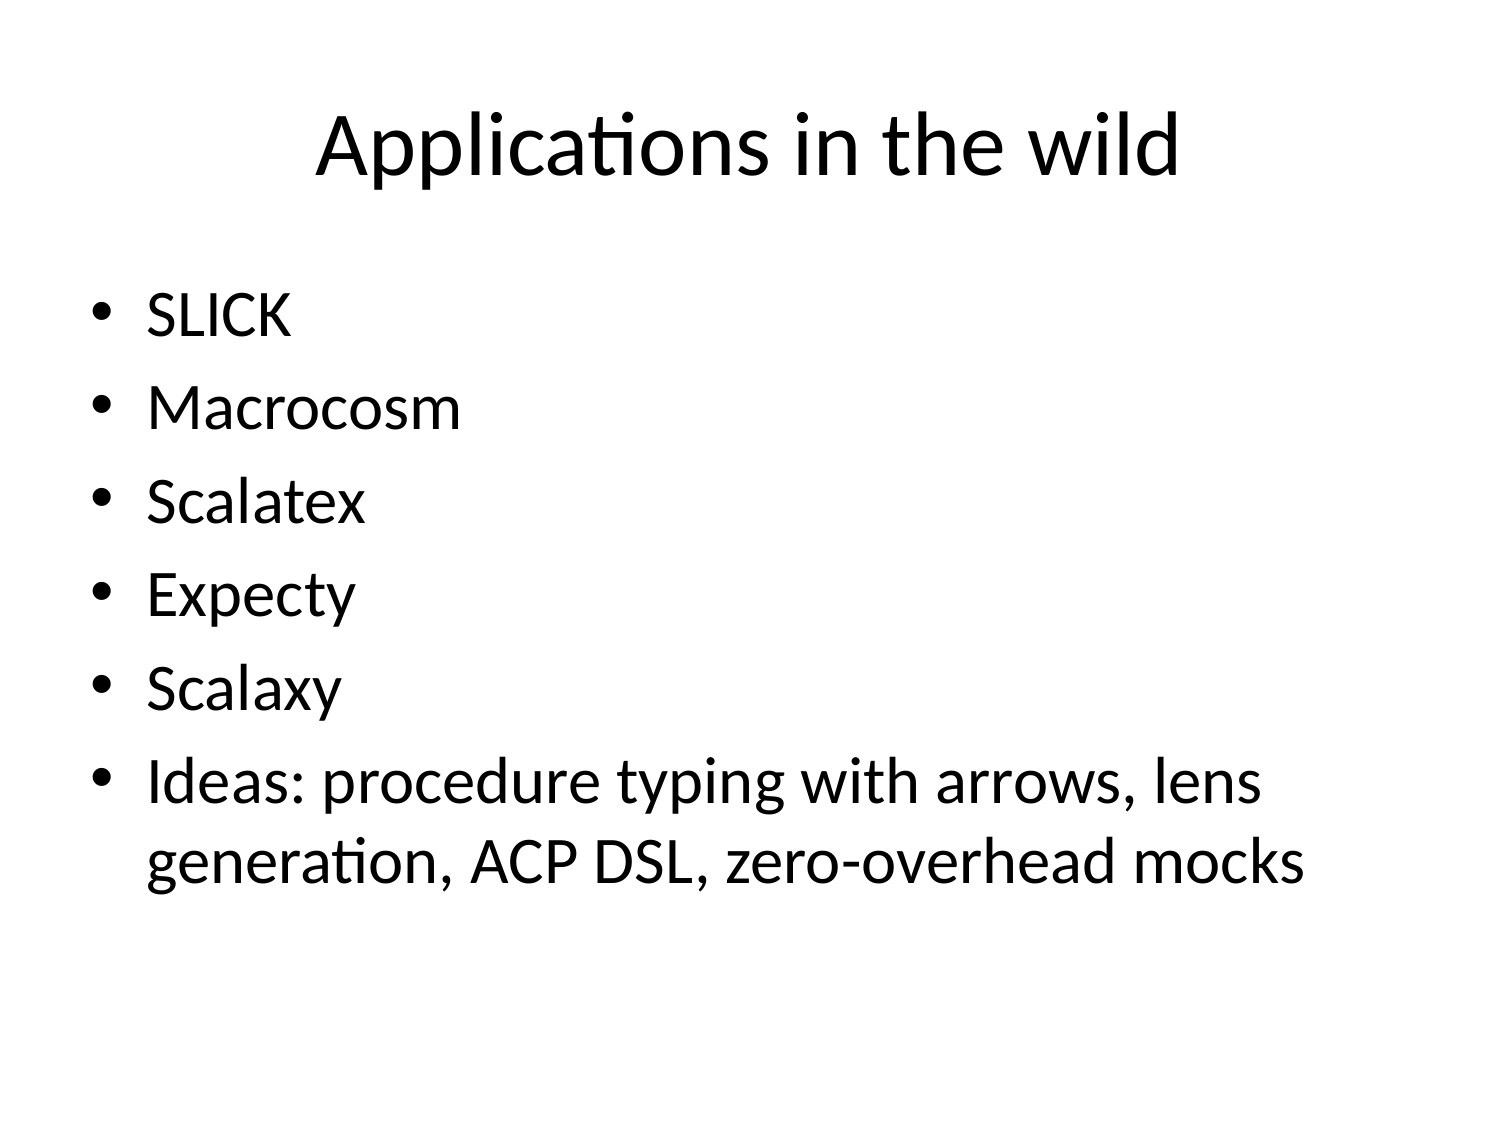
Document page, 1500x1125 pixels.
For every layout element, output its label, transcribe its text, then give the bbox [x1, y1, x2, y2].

list SLICK Macrocosm Scalatex Expecty Scalaxy Ideas: procedure typing with arrows, lens generation, ACP DSL, zero-overhead mocks [75, 262, 1425, 1005]
title Applications in the wild [75, 45, 1425, 233]
